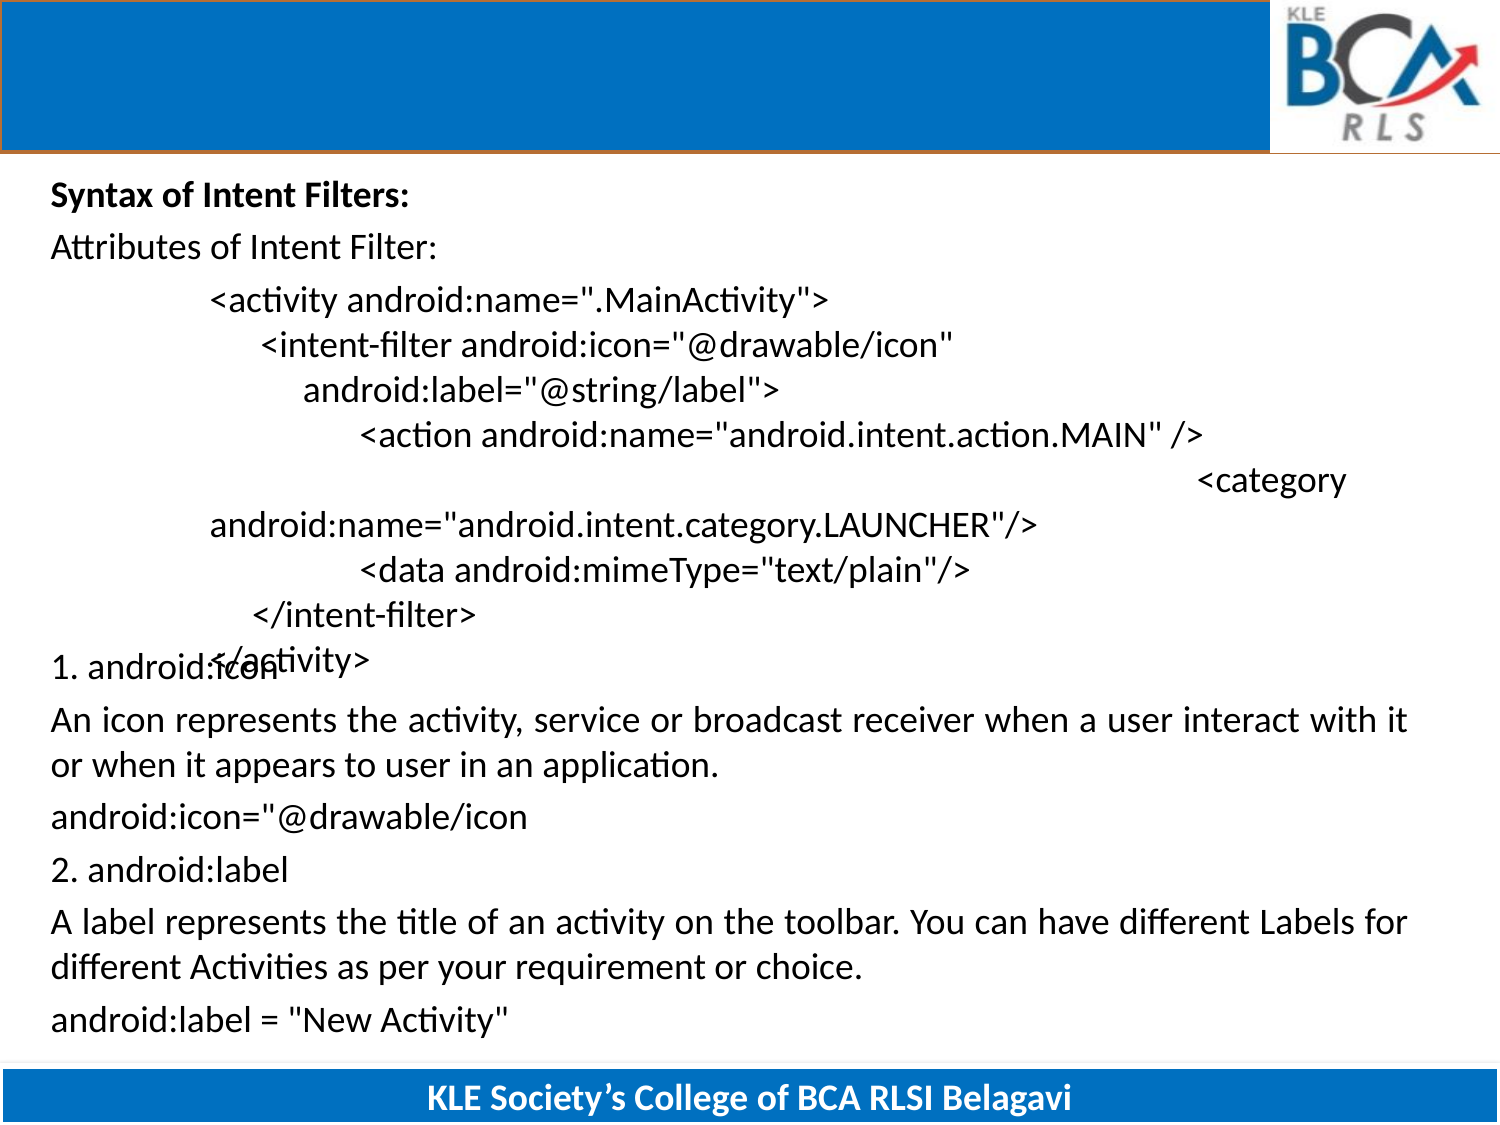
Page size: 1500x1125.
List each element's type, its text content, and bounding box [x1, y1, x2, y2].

list Syntax of Intent Filters: Attributes of Intent Filter: 1. android:icon An icon represents the activity, service or broadcast receiver when a user interact with it or when it appears to user in an application. android:icon="@drawable/icon 2. android:label A label represents the title of an activity on the toolbar. You can have different Labels for different Activities as per your requirement or choice. android:label = "New Activity" [35, 162, 1425, 1057]
text_box KLE Society’s College of BCA RLSI Belagavi [0, 1063, 1500, 1125]
text_box [0, 0, 1268, 154]
picture [1270, 0, 1500, 153]
text_box <activity android:name=".MainActivity"> <intent-filter android:icon="@drawable/icon" android:label="@string/label"> <action android:name="android.intent.action.MAIN" /> <category android:name="android.intent.category.LAUNCHER"/> <data android:mimeType="text/plain"/> </intent-filter> </activity> [194, 267, 1362, 687]
